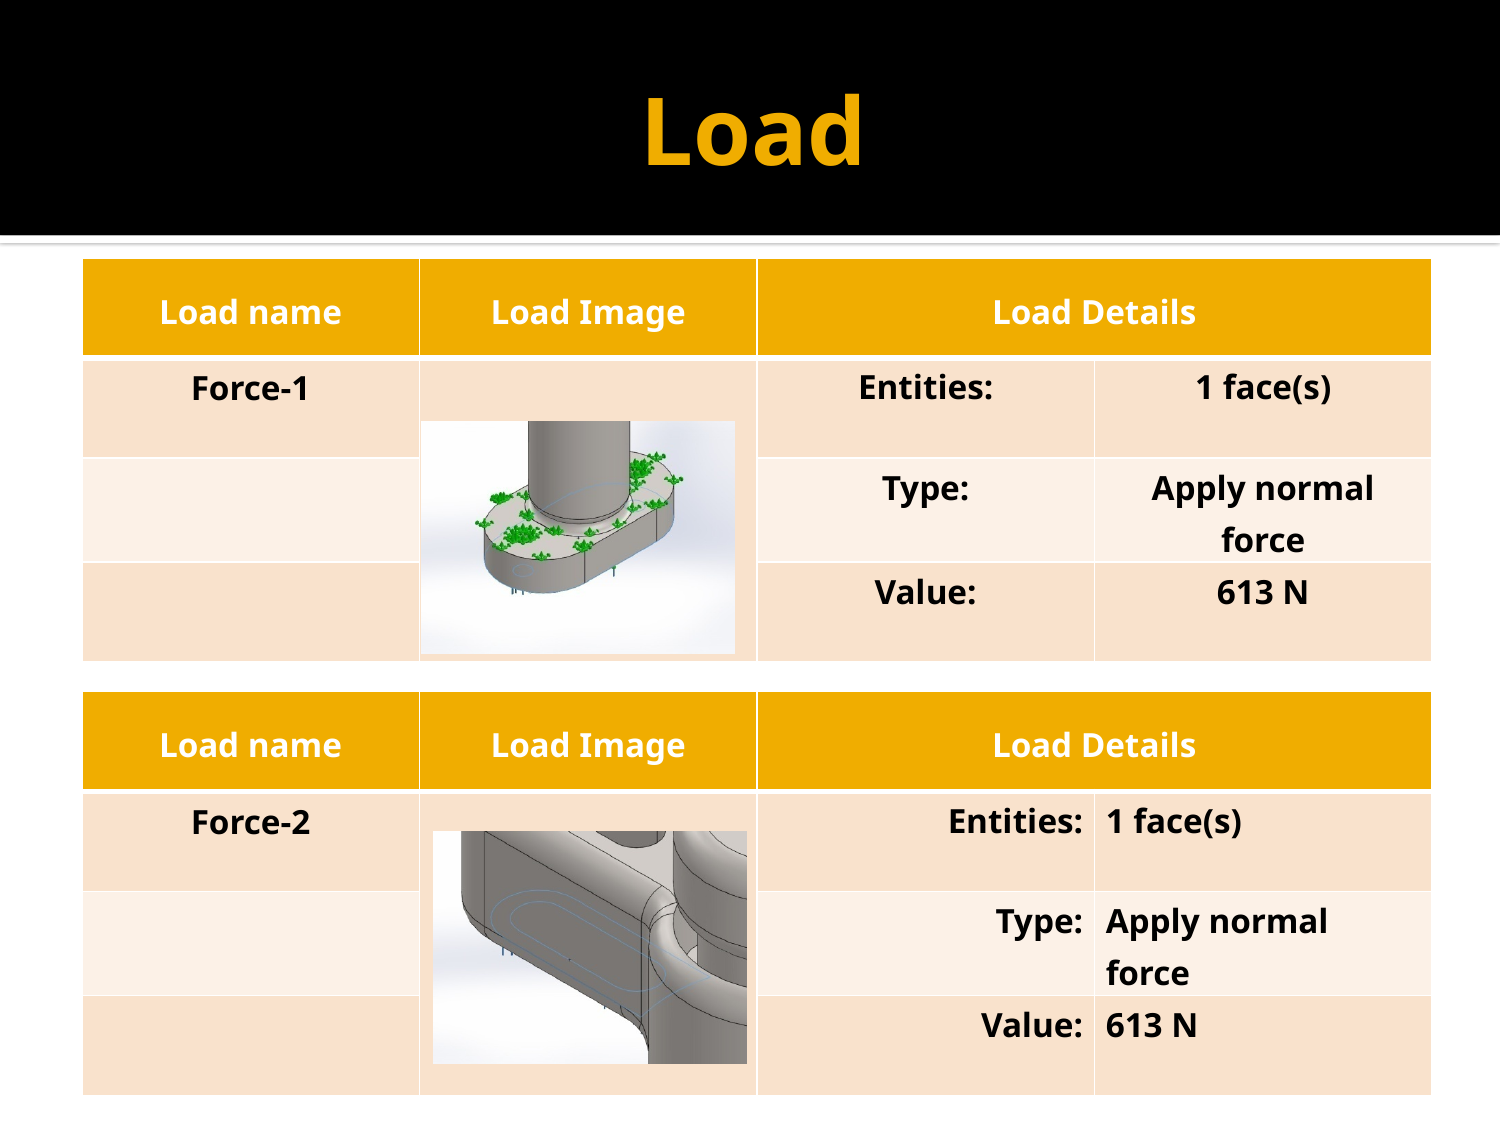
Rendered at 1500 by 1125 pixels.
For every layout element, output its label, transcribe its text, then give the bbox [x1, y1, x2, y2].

table_cell Entities: [758, 794, 1094, 891]
table_cell Force-1 [83, 361, 419, 457]
table_header Load Details [758, 692, 1431, 789]
table_cell 613 N [1095, 563, 1431, 661]
table_header Load name [83, 259, 419, 355]
picture [421, 421, 735, 654]
table_cell Type: [758, 892, 1094, 995]
table_header Load name [83, 692, 419, 789]
table_cell Apply normal force [1095, 892, 1431, 995]
table_cell [83, 459, 415, 561]
table_header Load Details [758, 259, 1431, 355]
table_cell 613 N [1095, 996, 1431, 1095]
table_header Load Image [420, 259, 756, 355]
table_cell Value: [758, 996, 1094, 1095]
table_cell Force-2 [83, 794, 419, 891]
table_cell [83, 996, 419, 1095]
table_cell 1 face(s) [1095, 361, 1431, 457]
table_cell [420, 794, 756, 1095]
table_header Load Image [420, 692, 756, 789]
table_cell [83, 563, 419, 661]
table_cell Type: [758, 459, 1094, 561]
title Load [75, 25, 1425, 231]
table_cell Apply normal force [1095, 459, 1431, 561]
table_cell [83, 892, 419, 995]
table_cell [420, 361, 756, 661]
table_cell Value: [758, 563, 1094, 661]
table_cell 1 face(s) [1095, 794, 1431, 891]
picture [433, 831, 747, 1064]
table_cell Entities: [758, 361, 1094, 457]
